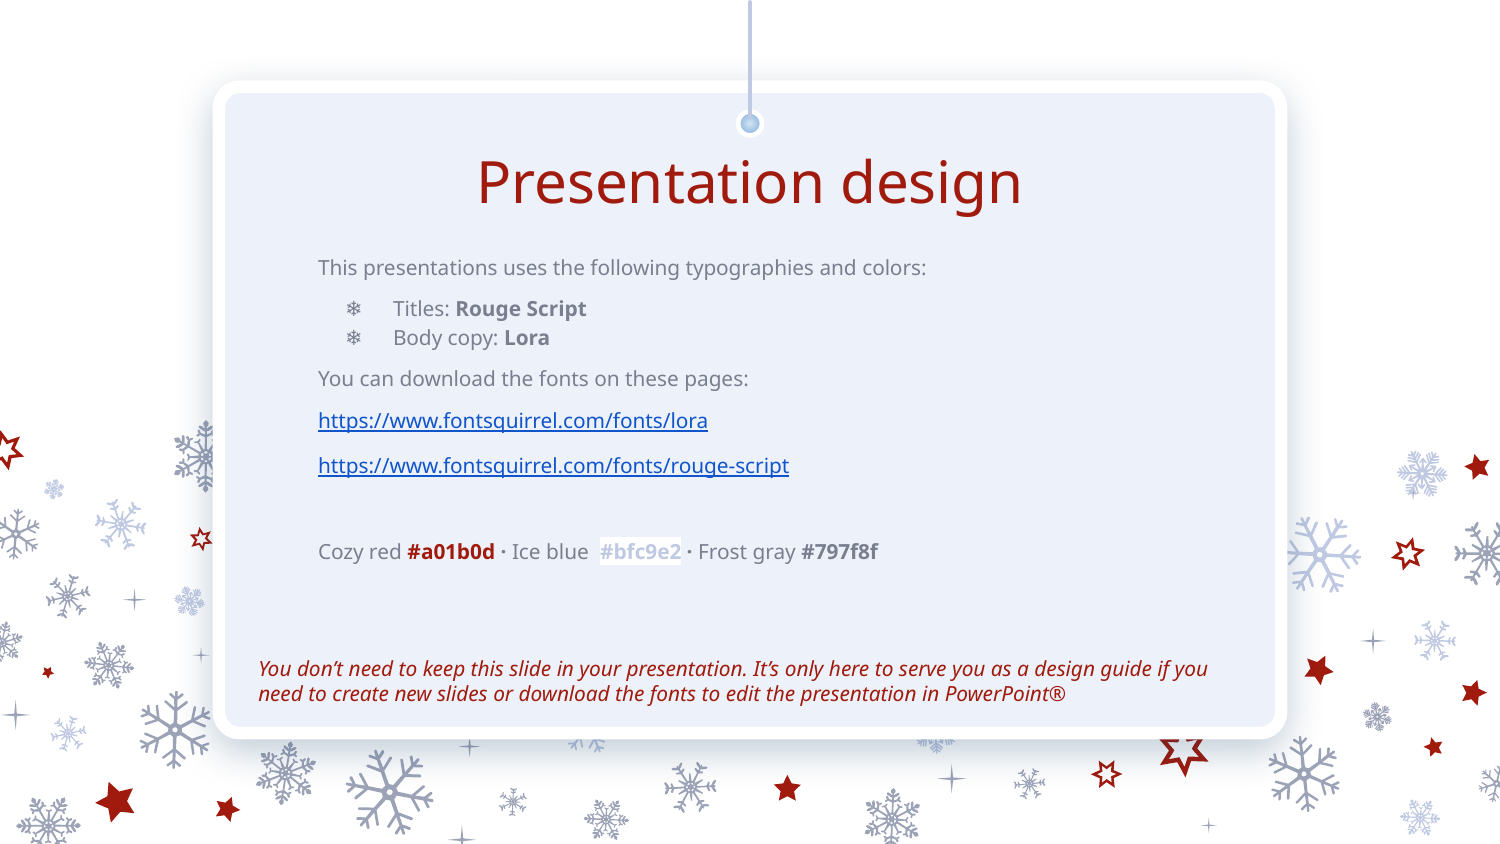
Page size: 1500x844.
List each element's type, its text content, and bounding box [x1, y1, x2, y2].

title Presentation design [249, 125, 1251, 236]
list This presentations uses the following typographies and colors: Titles: Rouge Script Body copy: Lora You can download the fonts on these pages: https://www.fontsquirrel.com/fonts/lora https://www.fontsquirrel.com/fonts/rouge-script Cozy red #a01b0d · Ice blue #bfc9e2 · Frost gray #797f8f [303, 239, 1197, 640]
text_box You don’t need to keep this slide in your presentation. It’s only here to serve you as a design guide if you need to create new slides or download the fonts to edit the presentation in PowerPoint® [243, 640, 1257, 729]
